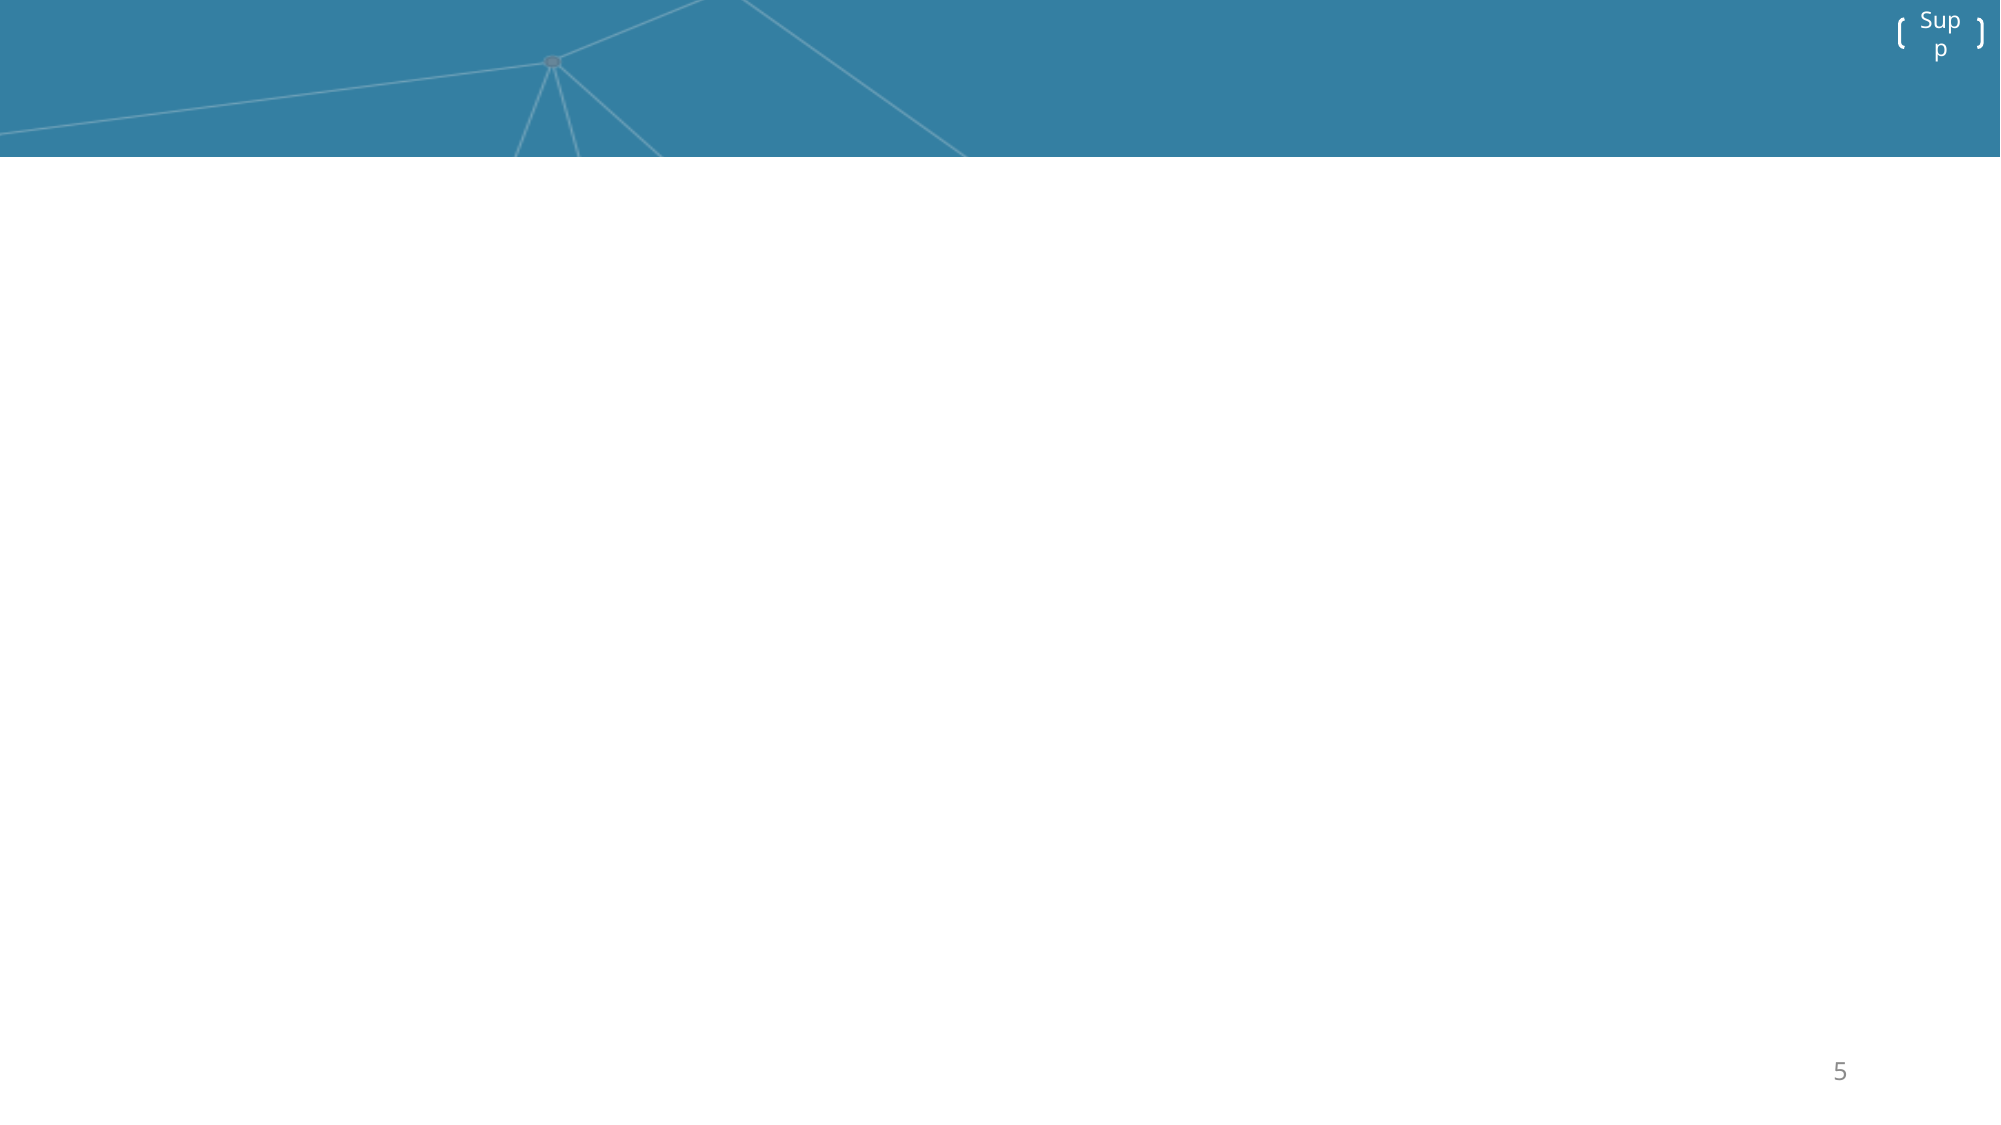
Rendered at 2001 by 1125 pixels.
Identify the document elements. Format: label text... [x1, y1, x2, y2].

slide_number 5 [1412, 1042, 1863, 1103]
